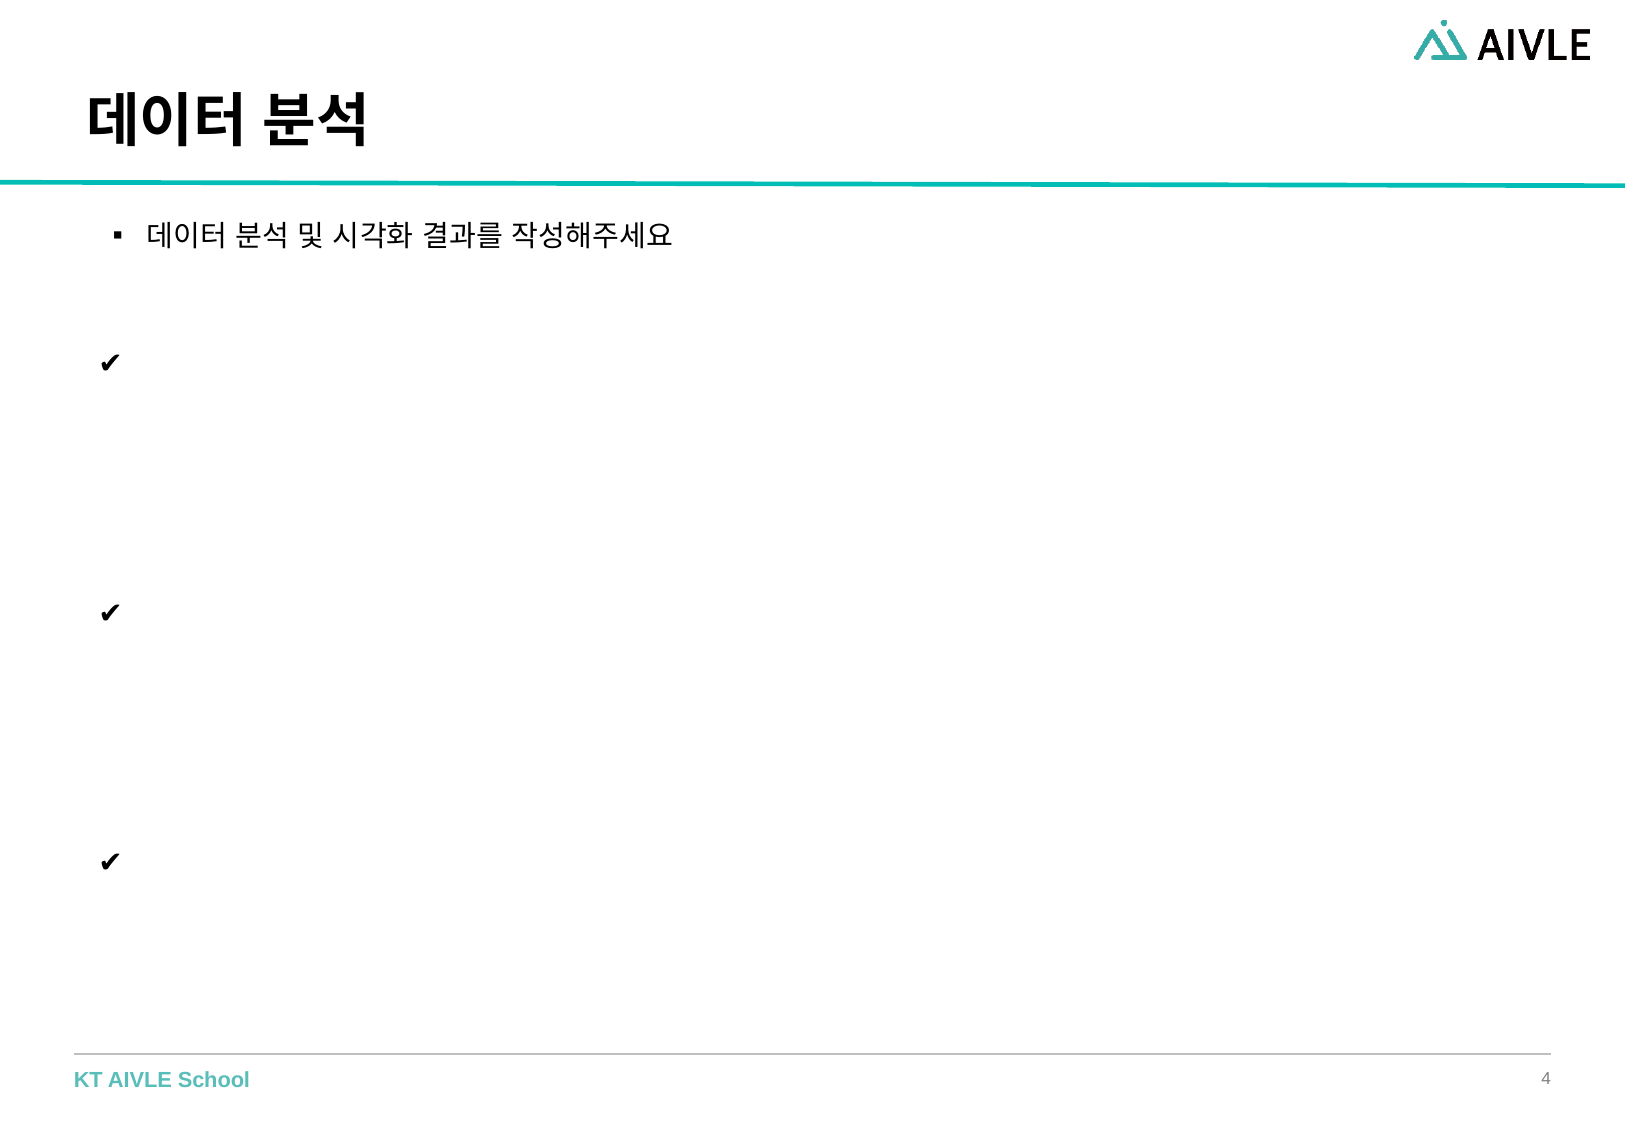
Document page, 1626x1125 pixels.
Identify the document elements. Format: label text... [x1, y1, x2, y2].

text_box [83, 837, 163, 885]
picture [1414, 20, 1590, 60]
title 데이터 분석 [70, 83, 594, 181]
text_box [83, 588, 163, 635]
text_box [83, 339, 163, 386]
text_box 데이터 분석 및 시각화 결과를 작성해주세요 [96, 209, 697, 260]
